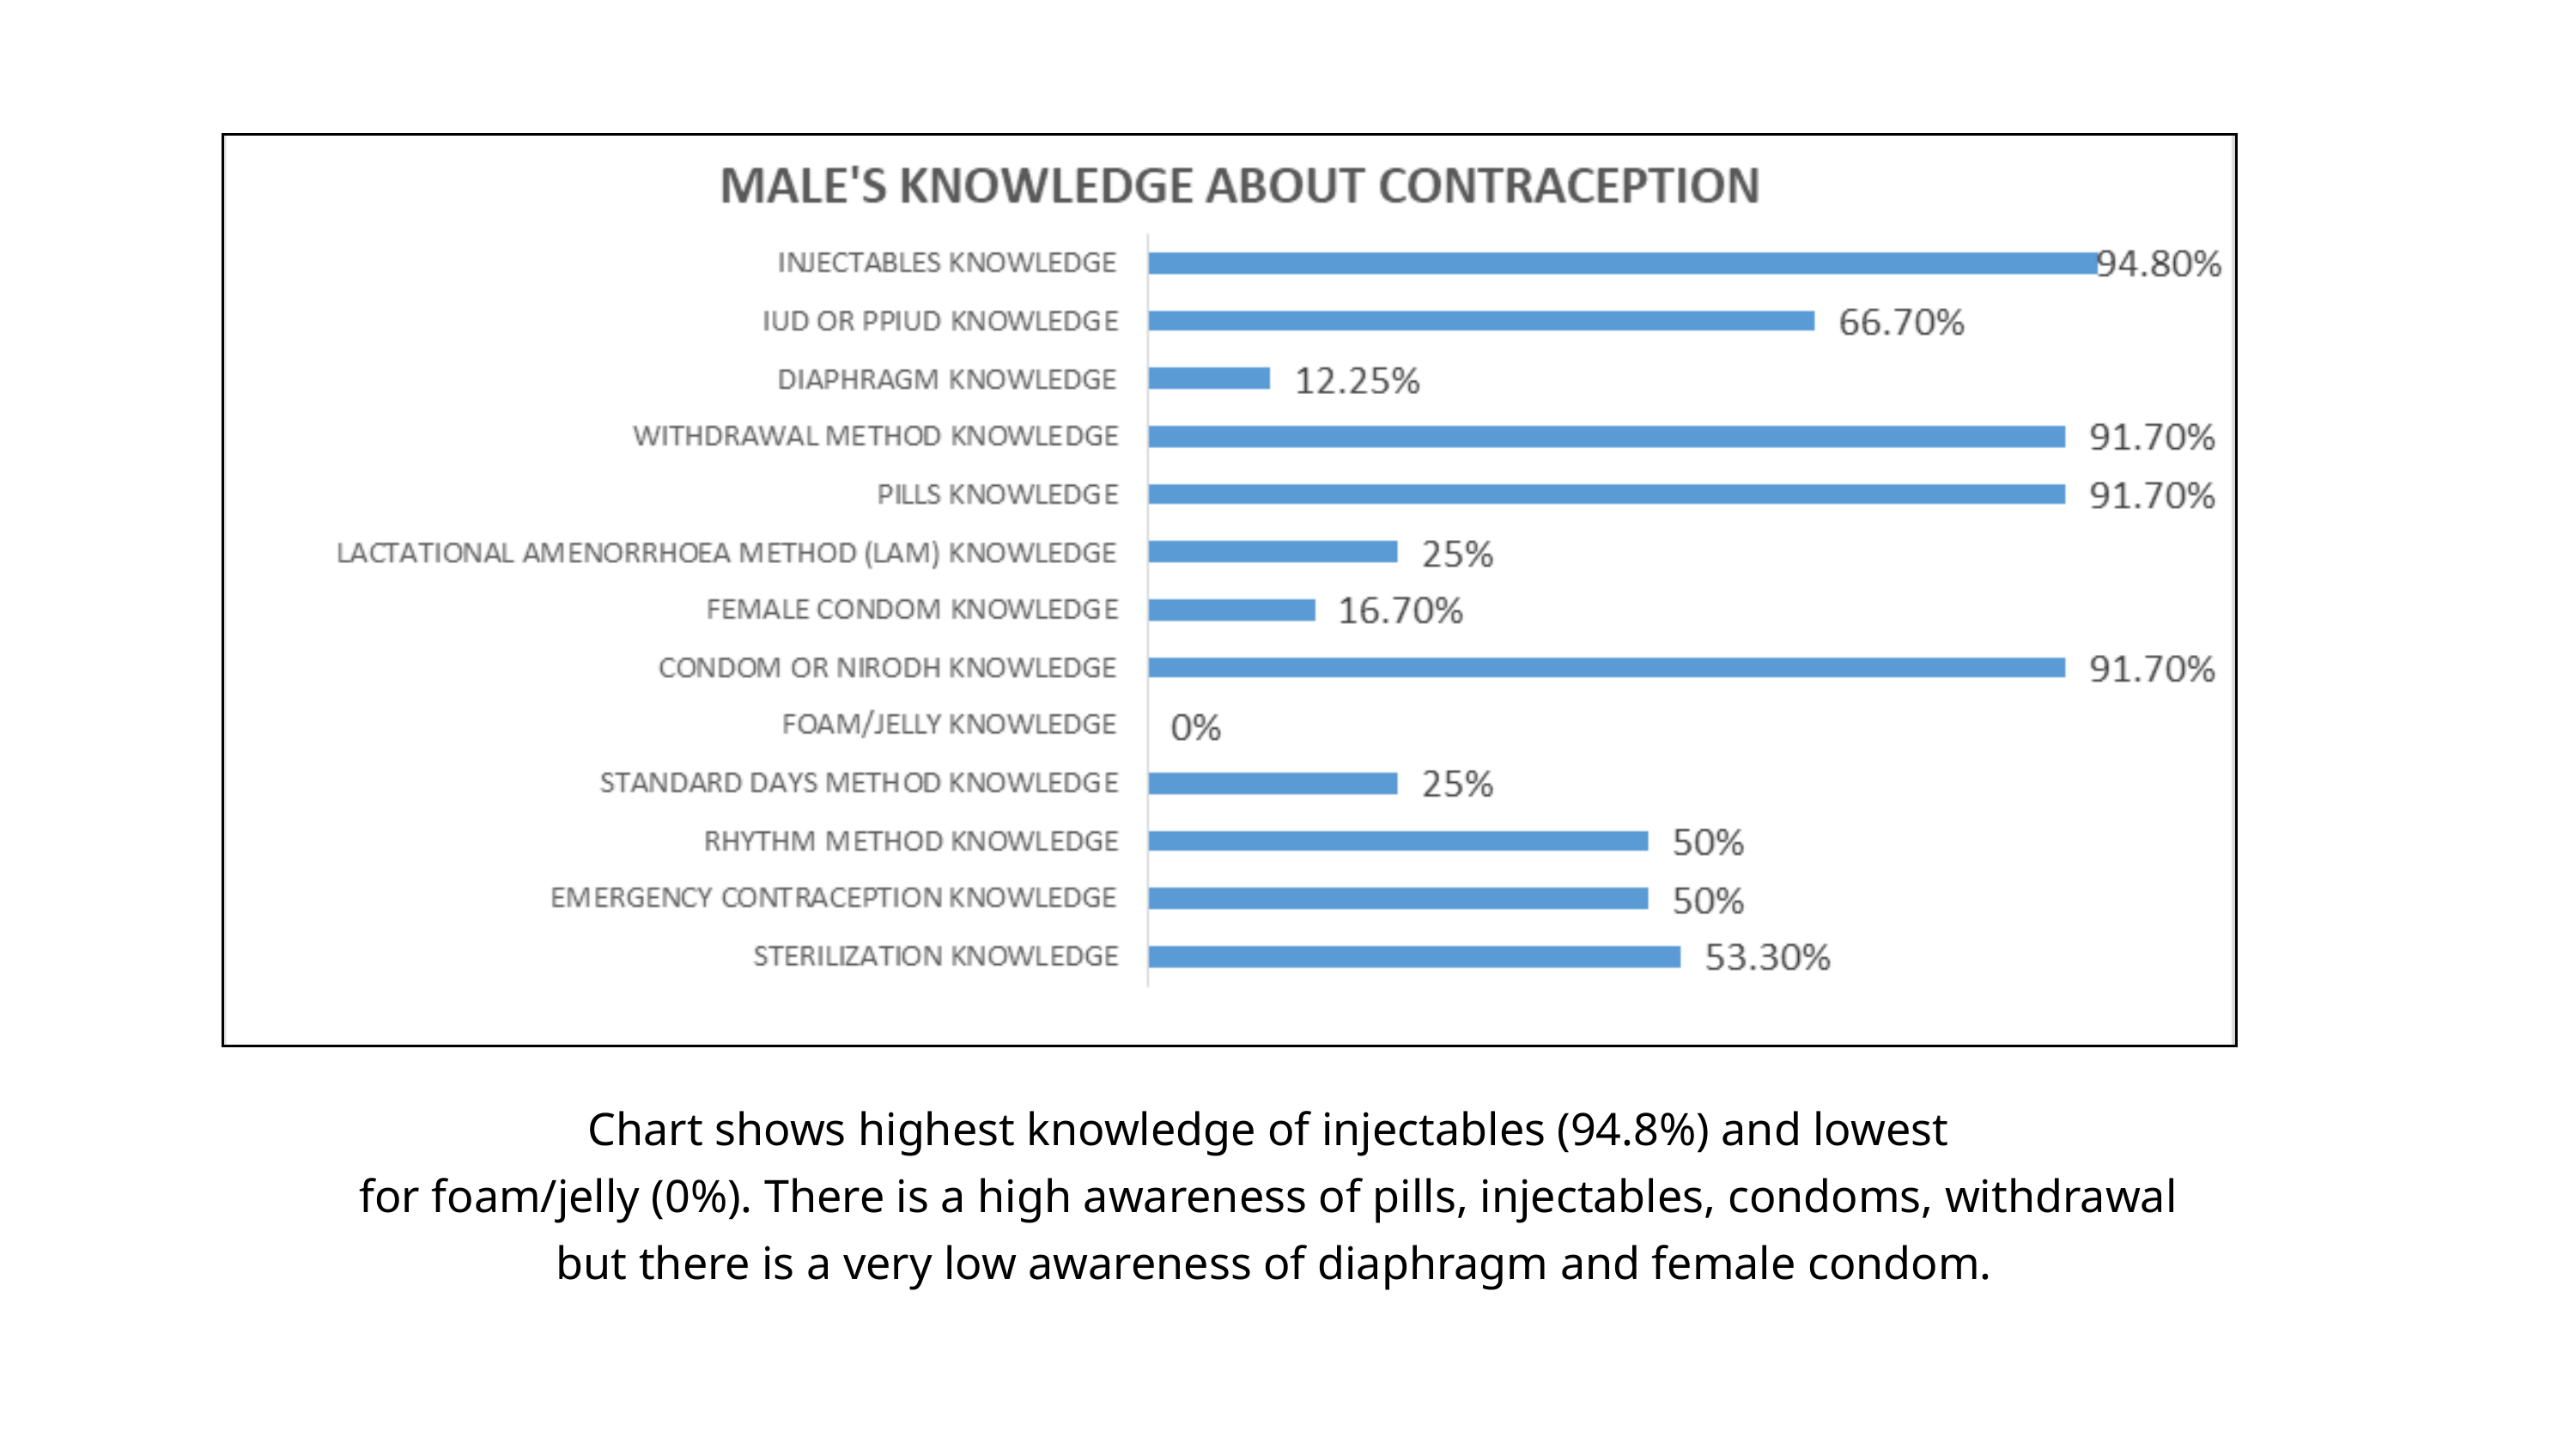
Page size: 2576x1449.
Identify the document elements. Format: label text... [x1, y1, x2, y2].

text_box Chart shows highest knowledge of injectables (94.8%) and lowest for foam/jelly (0%). There is a high awareness of pills, injectables, condoms, withdrawal but there is a very low awareness of diaphragm and female condom. [300, 1087, 2249, 1289]
text_box [222, 134, 2237, 1046]
